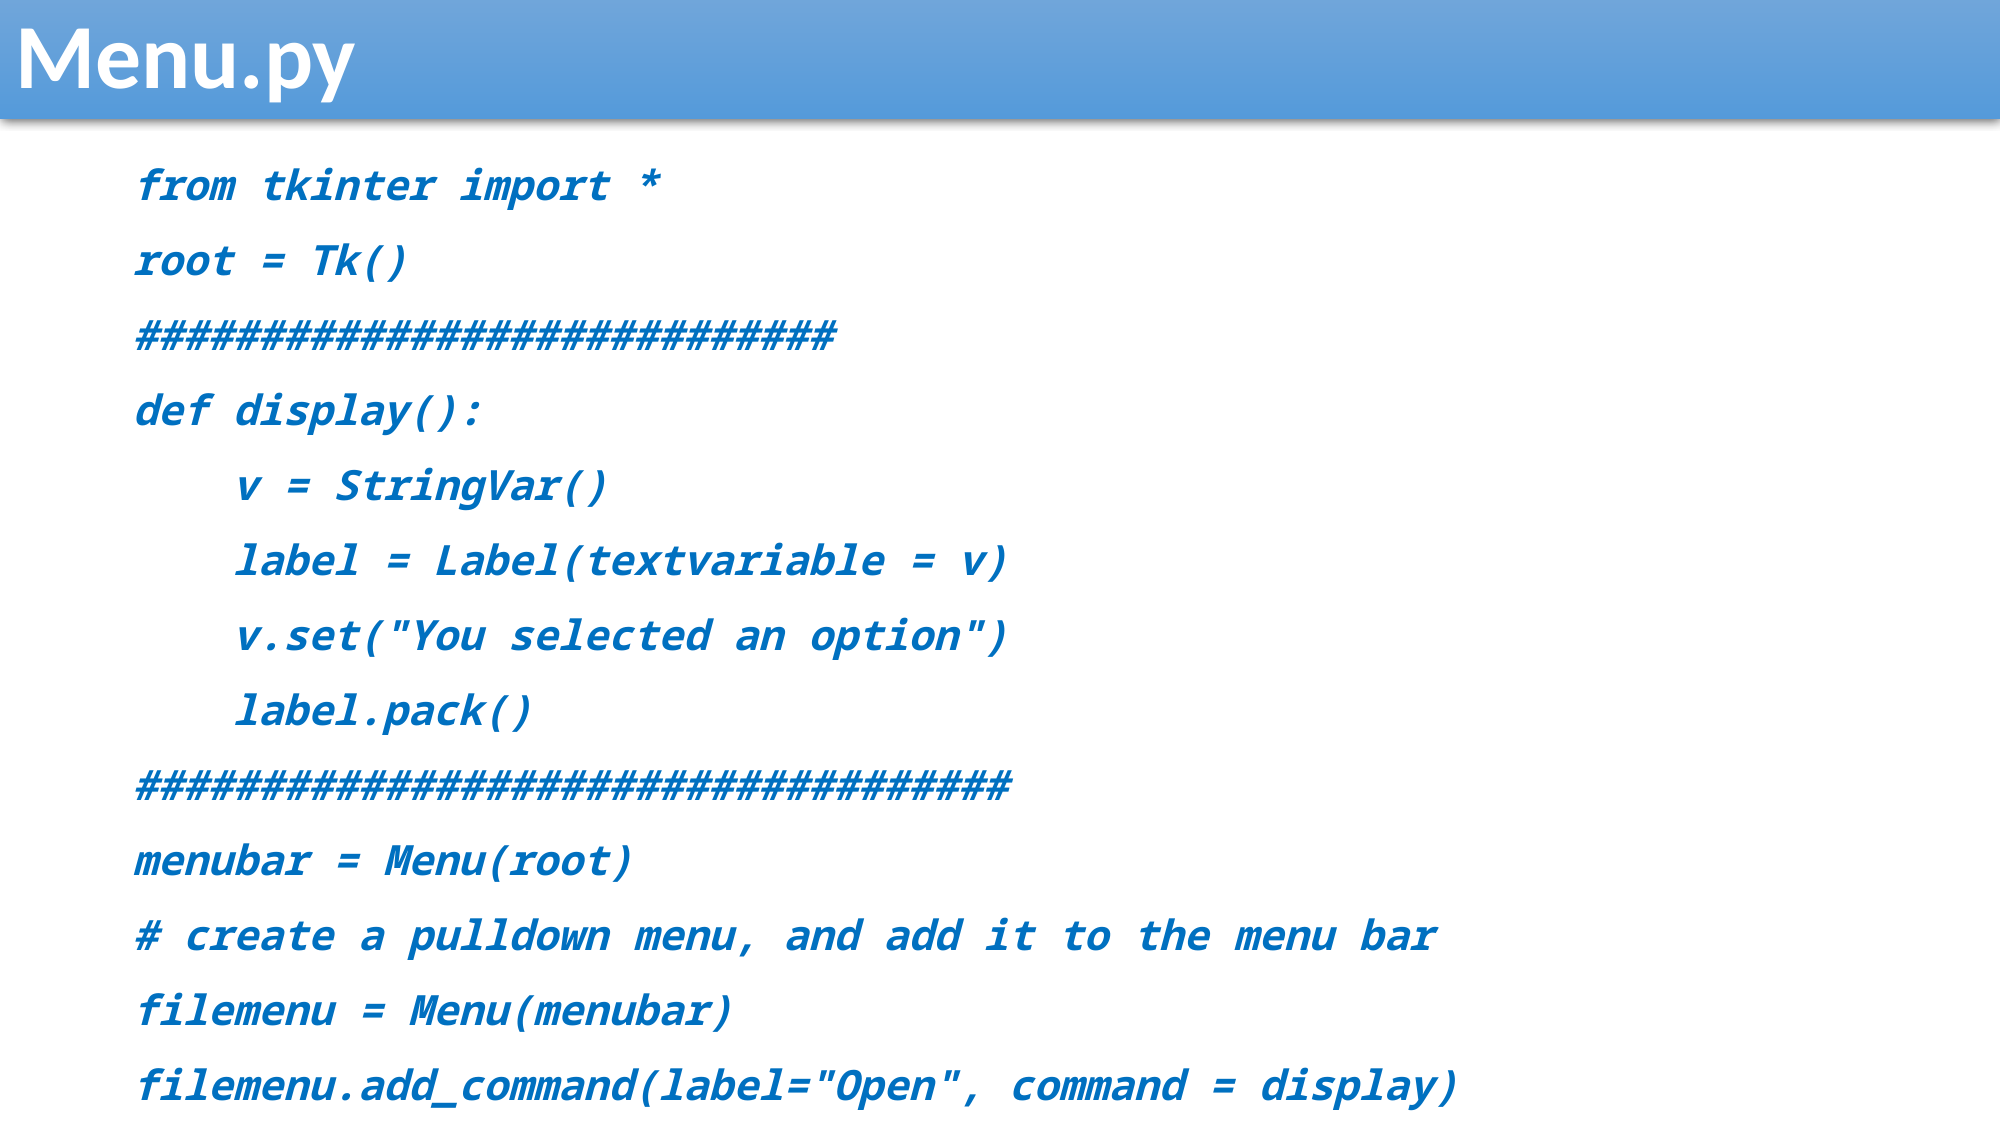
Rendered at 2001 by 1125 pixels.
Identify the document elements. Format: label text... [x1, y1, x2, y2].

text_box from tkinter import * root = Tk() ############################ def display(): v = StringVar() label = Label(textvariable = v) v.set("You selected an option") label.pack() ################################### menubar = Menu(root) # create a pulldown menu, and add it to the menu bar filemenu = Menu(menubar) filemenu.add_command(label="Open", command = display) [42, 126, 1906, 1117]
text_box Menu.py [0, 0, 2000, 119]
